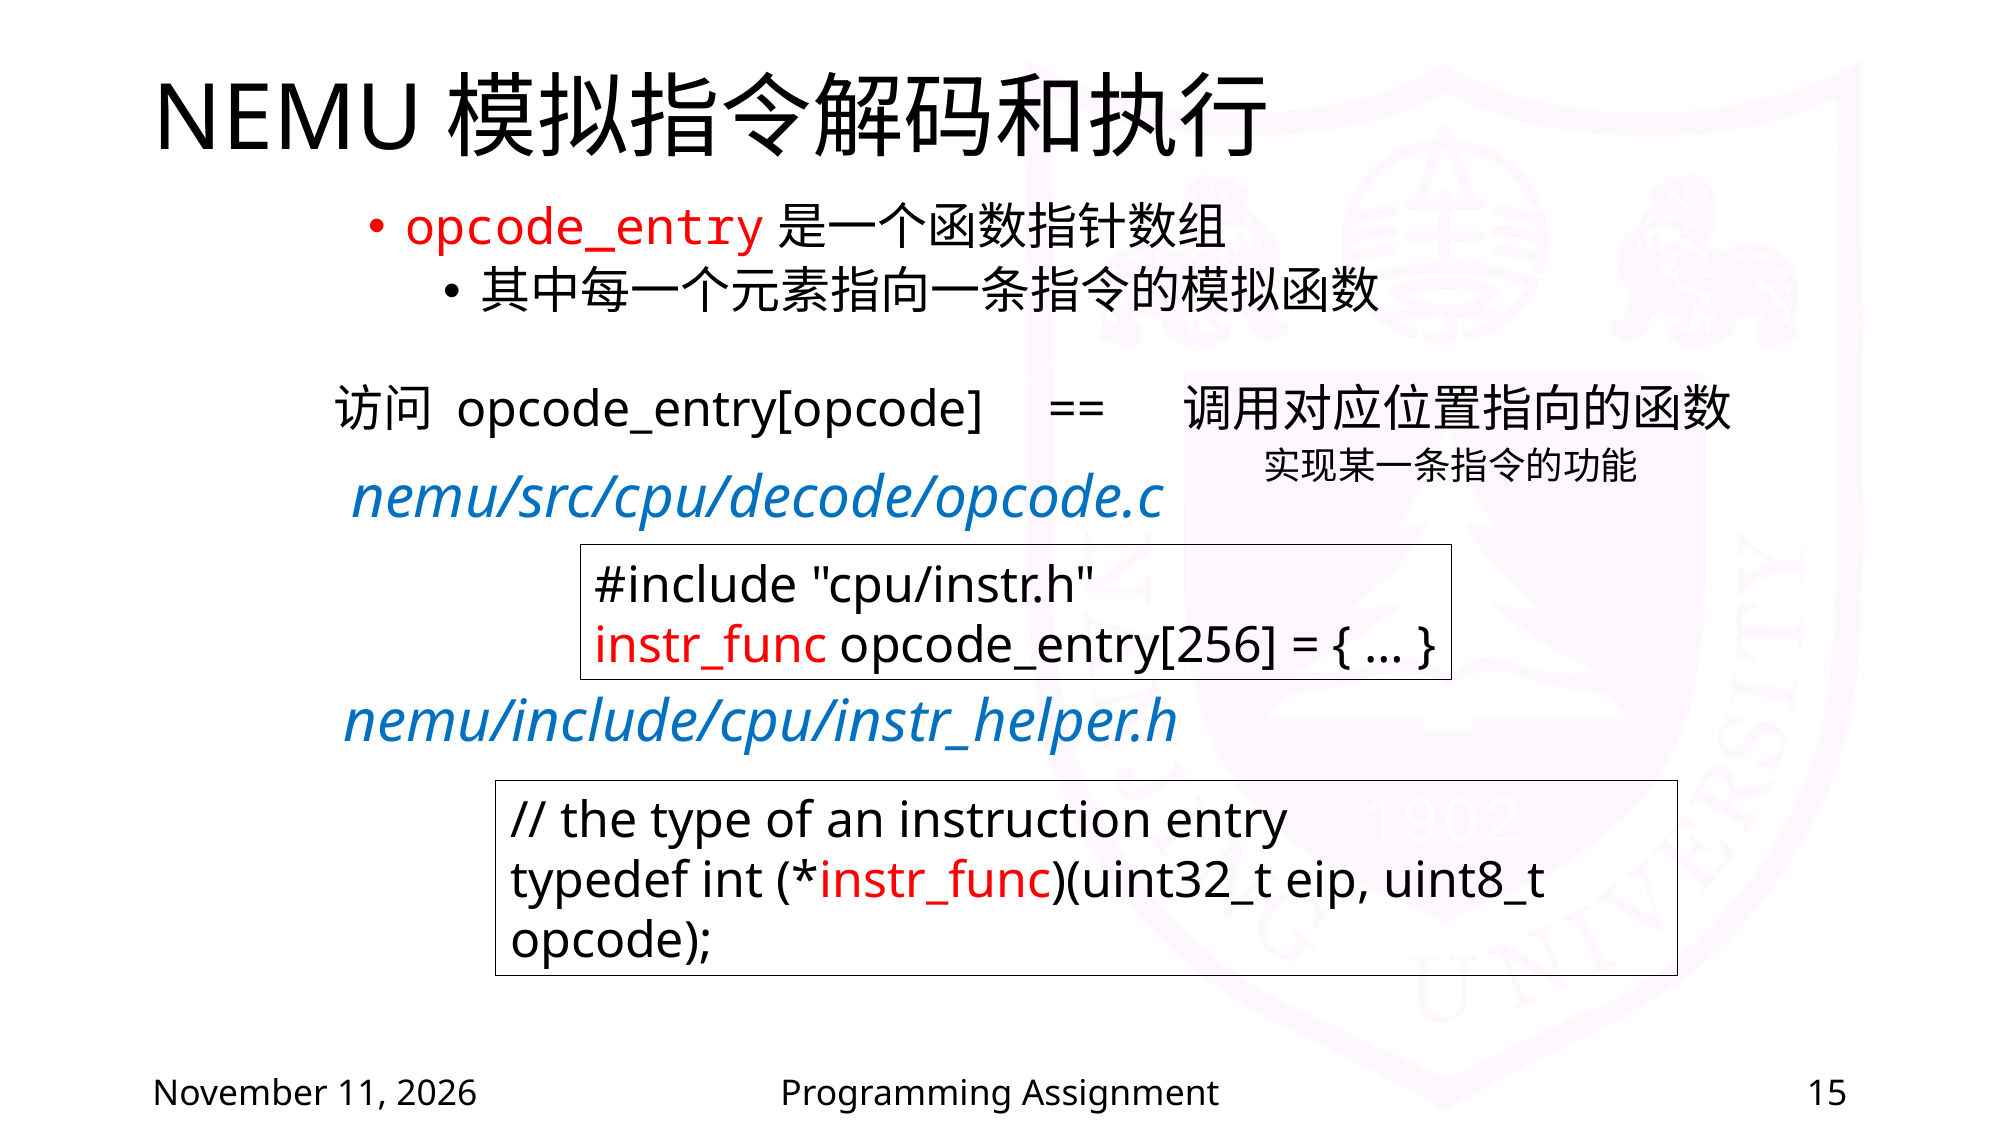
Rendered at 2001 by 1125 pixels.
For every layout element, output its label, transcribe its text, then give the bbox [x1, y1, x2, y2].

text_box nemu/src/cpu/decode/opcode.c [336, 452, 1180, 537]
text_box nemu/include/cpu/instr_helper.h [328, 675, 1194, 760]
text_box // the type of an instruction entry typedef int (*instr_func)(uint32_t eip, uint8_t opcode); [495, 780, 1678, 976]
slide_number 15 [1412, 1064, 1863, 1125]
list opcode_entry是一个函数指针数组 其中每一个元素指向一条指令的模拟函数 [353, 193, 1647, 369]
text_box 访问 opcode_entry[opcode] == 调用对应位置指向的函数 [318, 369, 1748, 445]
title NEMU模拟指令解码和执行 [137, 59, 1863, 181]
footer Programming Assignment [662, 1064, 1338, 1125]
text_box #include "cpu/instr.h" instr_func opcode_entry[256] = { … } [580, 544, 1452, 680]
text_box 实现某一条指令的功能 [1248, 434, 1654, 495]
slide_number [137, 1064, 588, 1125]
